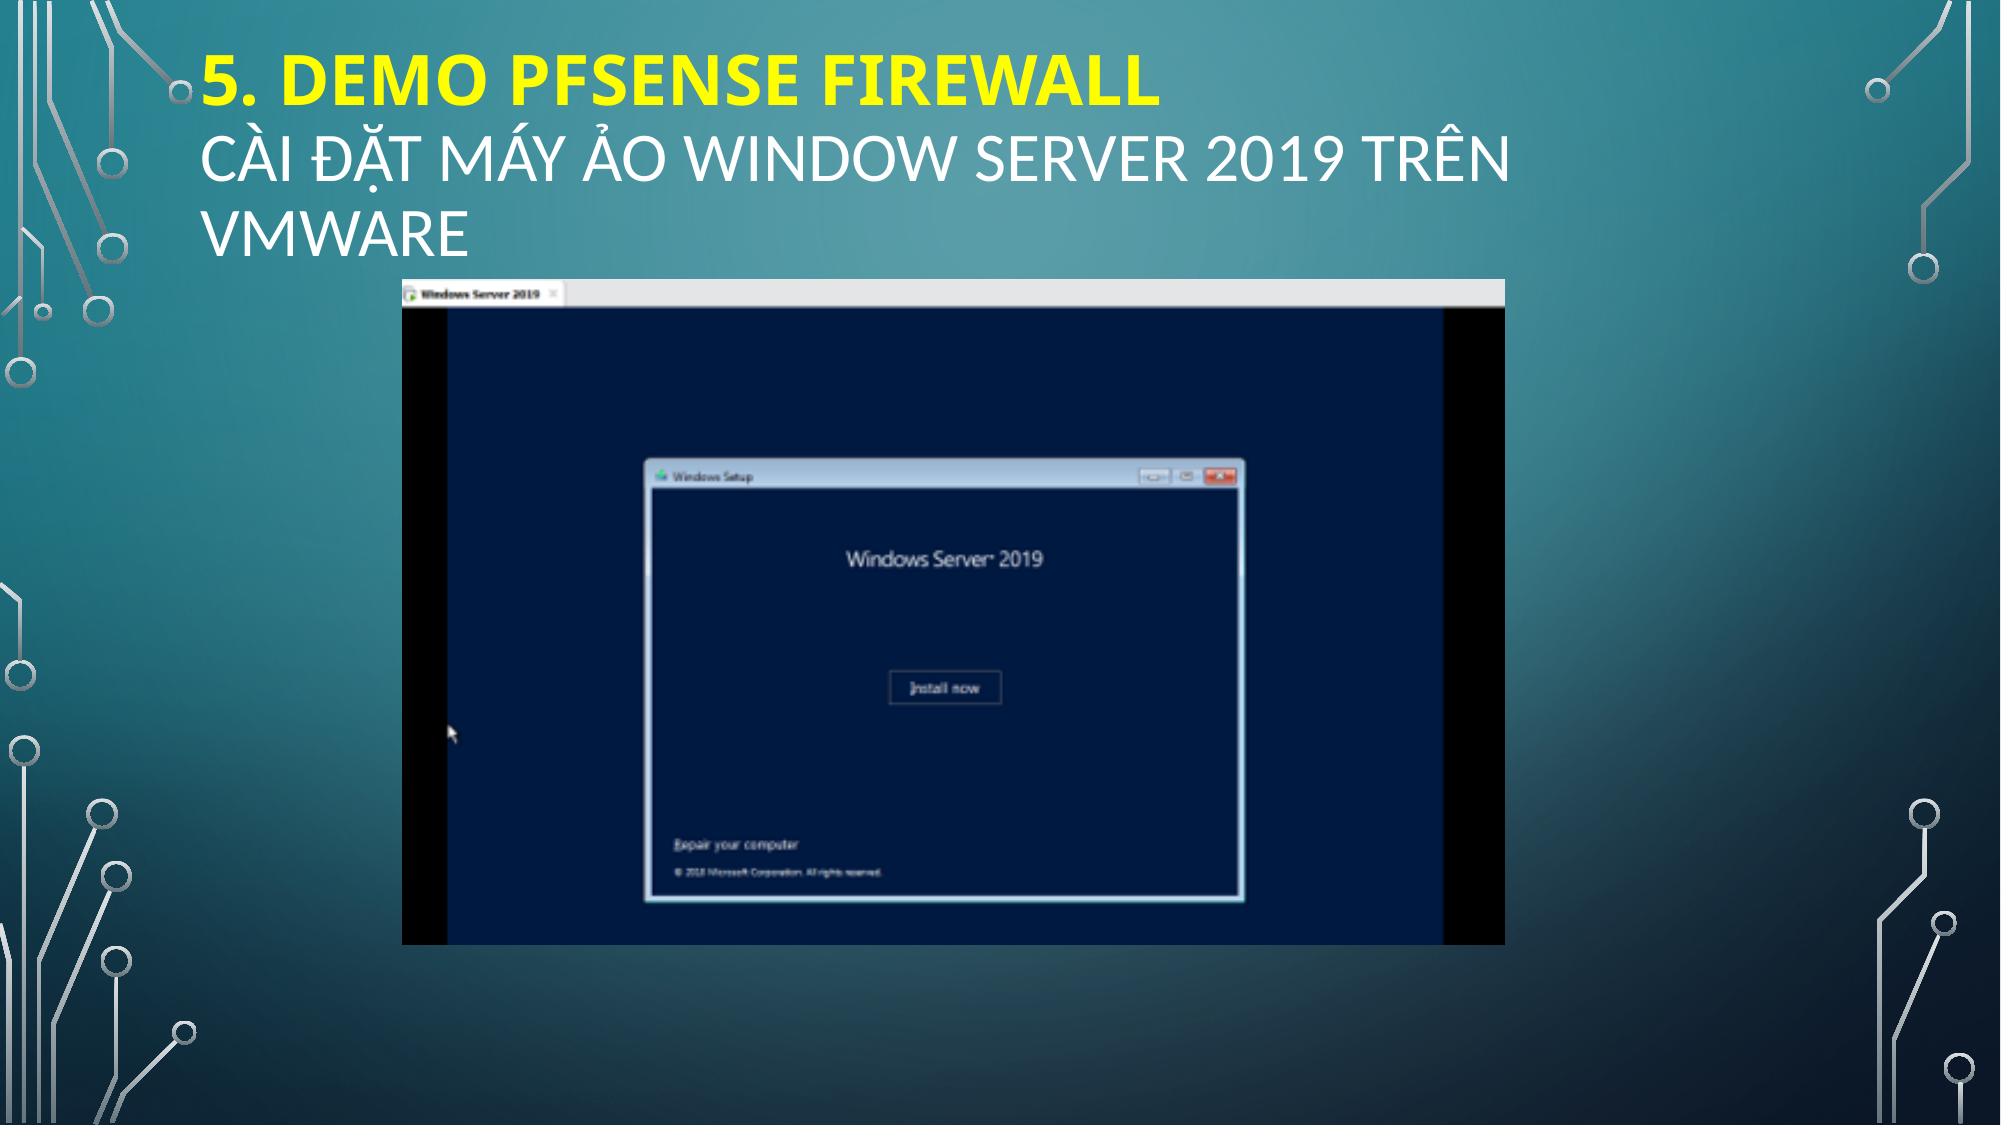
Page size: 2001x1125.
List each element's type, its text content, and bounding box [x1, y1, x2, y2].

title 5. DEMO PFSENSE FIREWALL Cài đặt máy ảo Window Server 2019 trên VMware [185, 37, 1811, 280]
picture [402, 279, 1505, 945]
